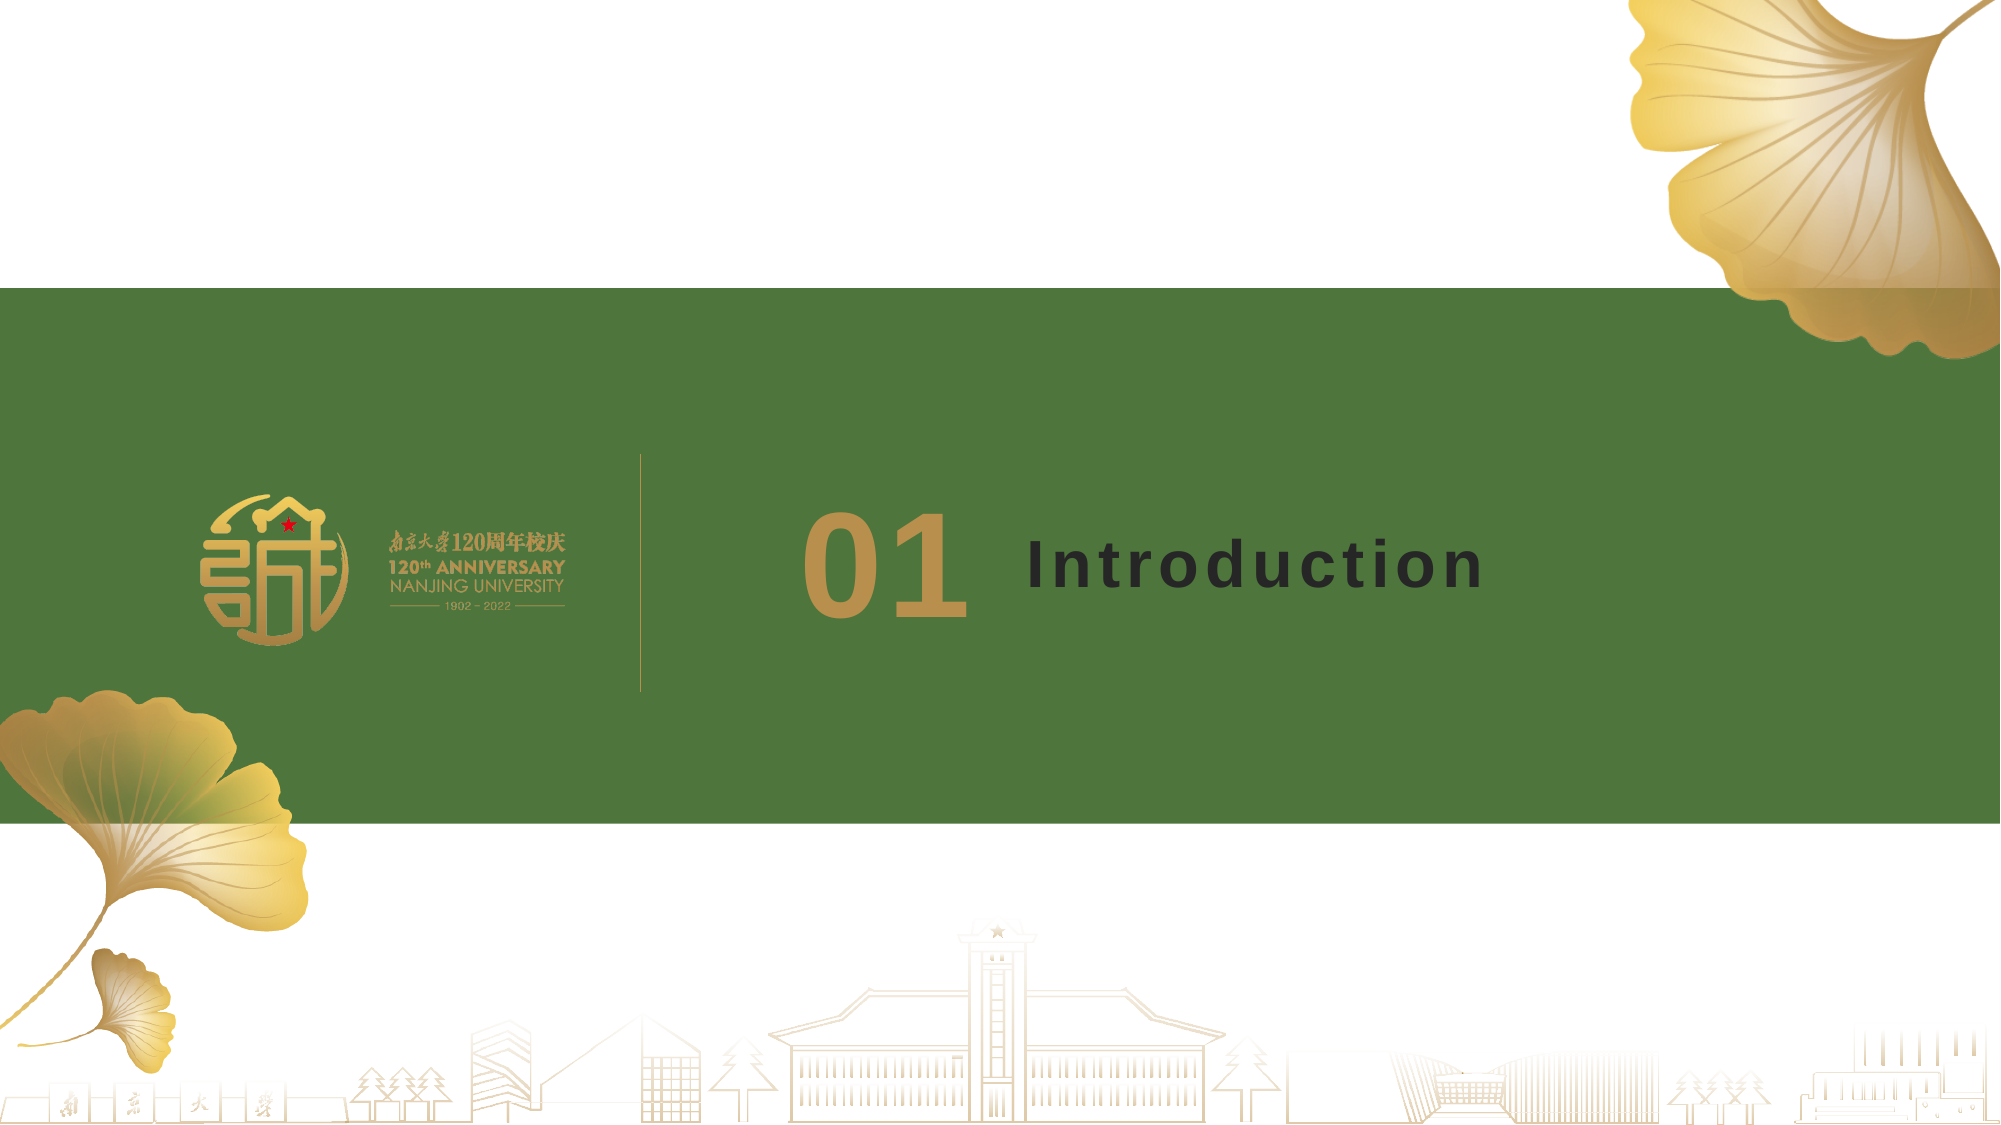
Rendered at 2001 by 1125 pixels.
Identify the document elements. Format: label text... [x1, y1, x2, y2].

picture [1558, 0, 2000, 460]
text_box [0, 287, 2000, 825]
text_box Introduction [1011, 488, 1819, 626]
text_box 01 [763, 463, 1008, 668]
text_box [0, 914, 1999, 1125]
picture [0, 436, 609, 914]
